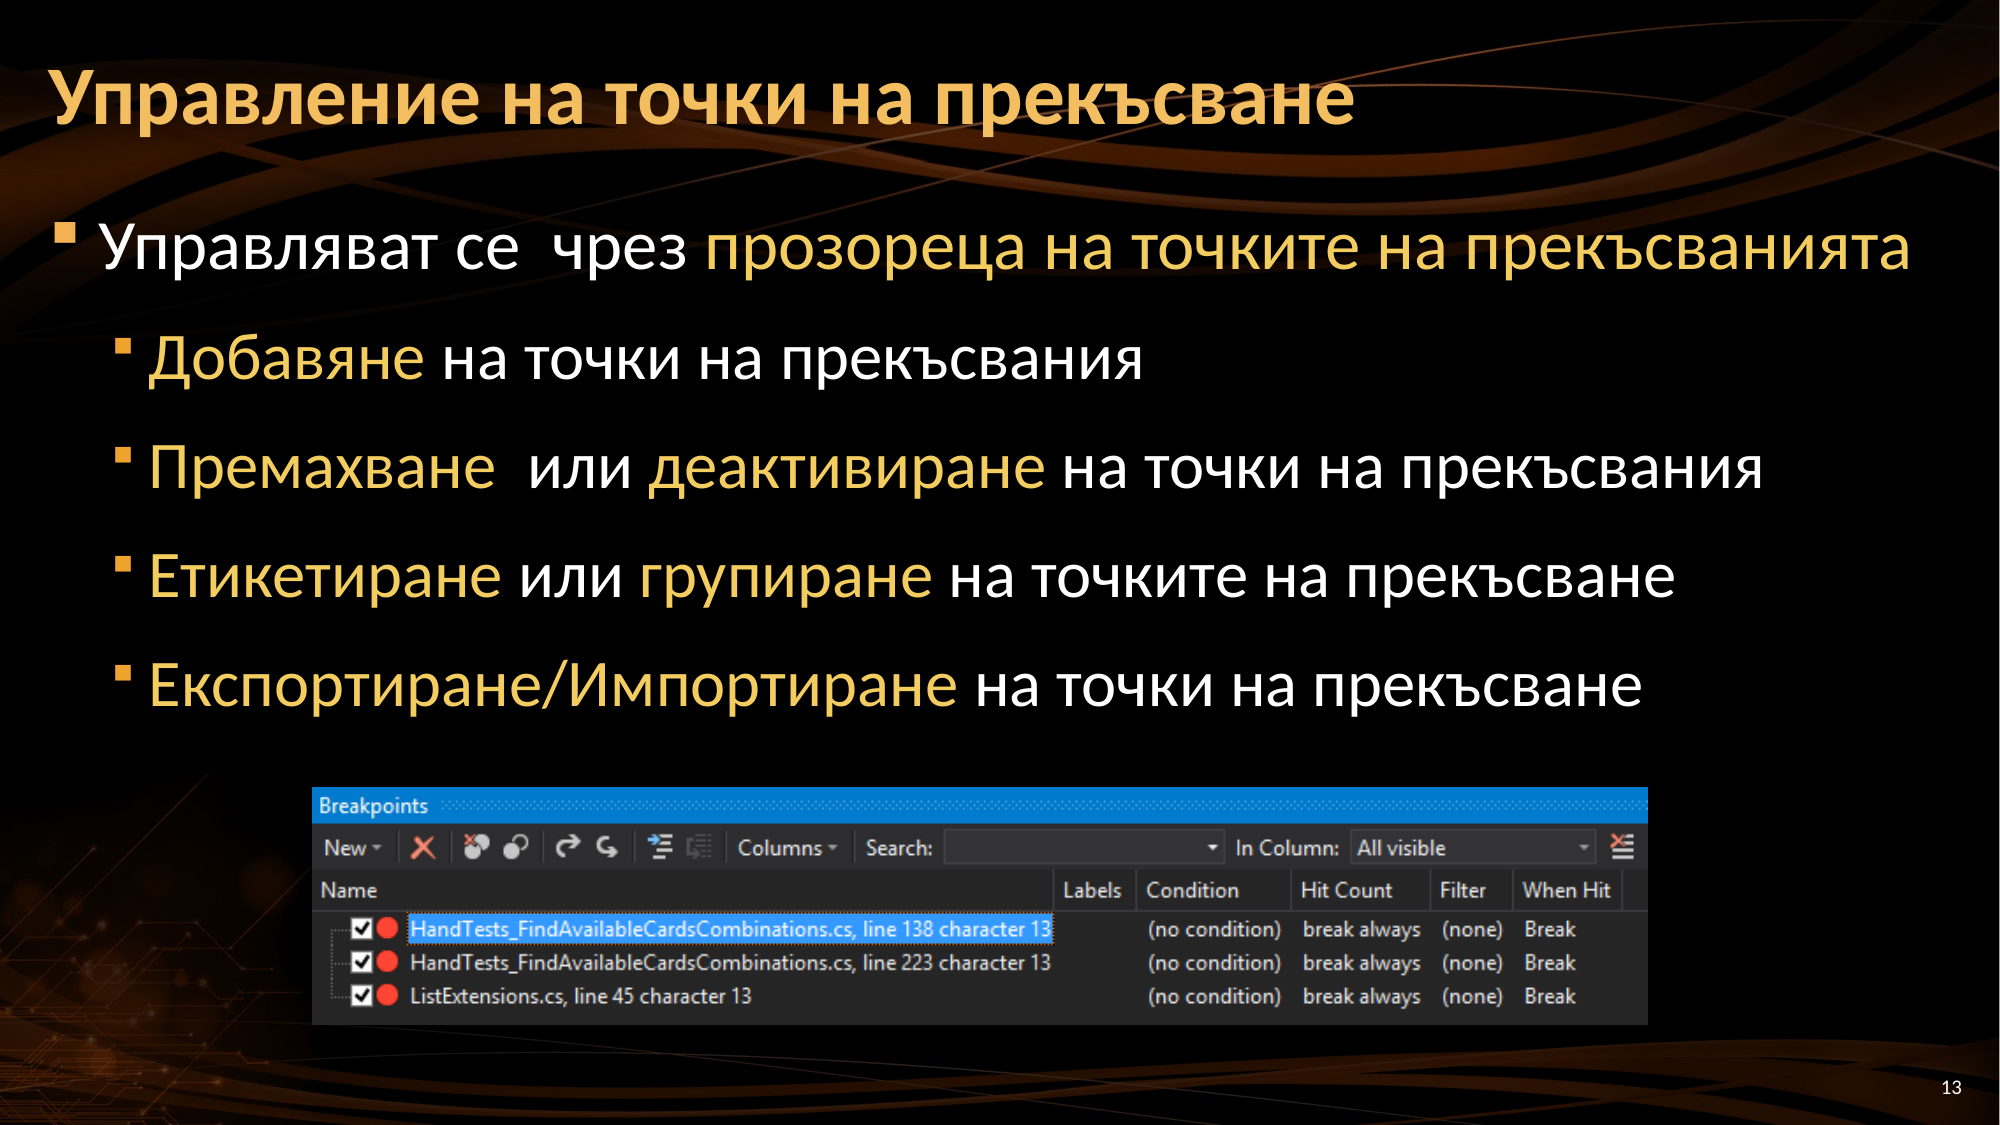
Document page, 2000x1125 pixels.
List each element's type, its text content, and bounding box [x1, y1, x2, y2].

picture [0, 0, 2000, 1125]
title Управление на точки на прекъсване [30, 6, 1968, 189]
list Управляват се чрез прозореца на точките на прекъсванията Добавяне на точки на прекъсвания Премахване или деактивиране на точки на прекъсвания Етикетиране или групиране на точките на прекъсване Експортиране/Импортиране на точки на прекъсване [31, 189, 1968, 1103]
slide_number 13 [1897, 1070, 1968, 1103]
